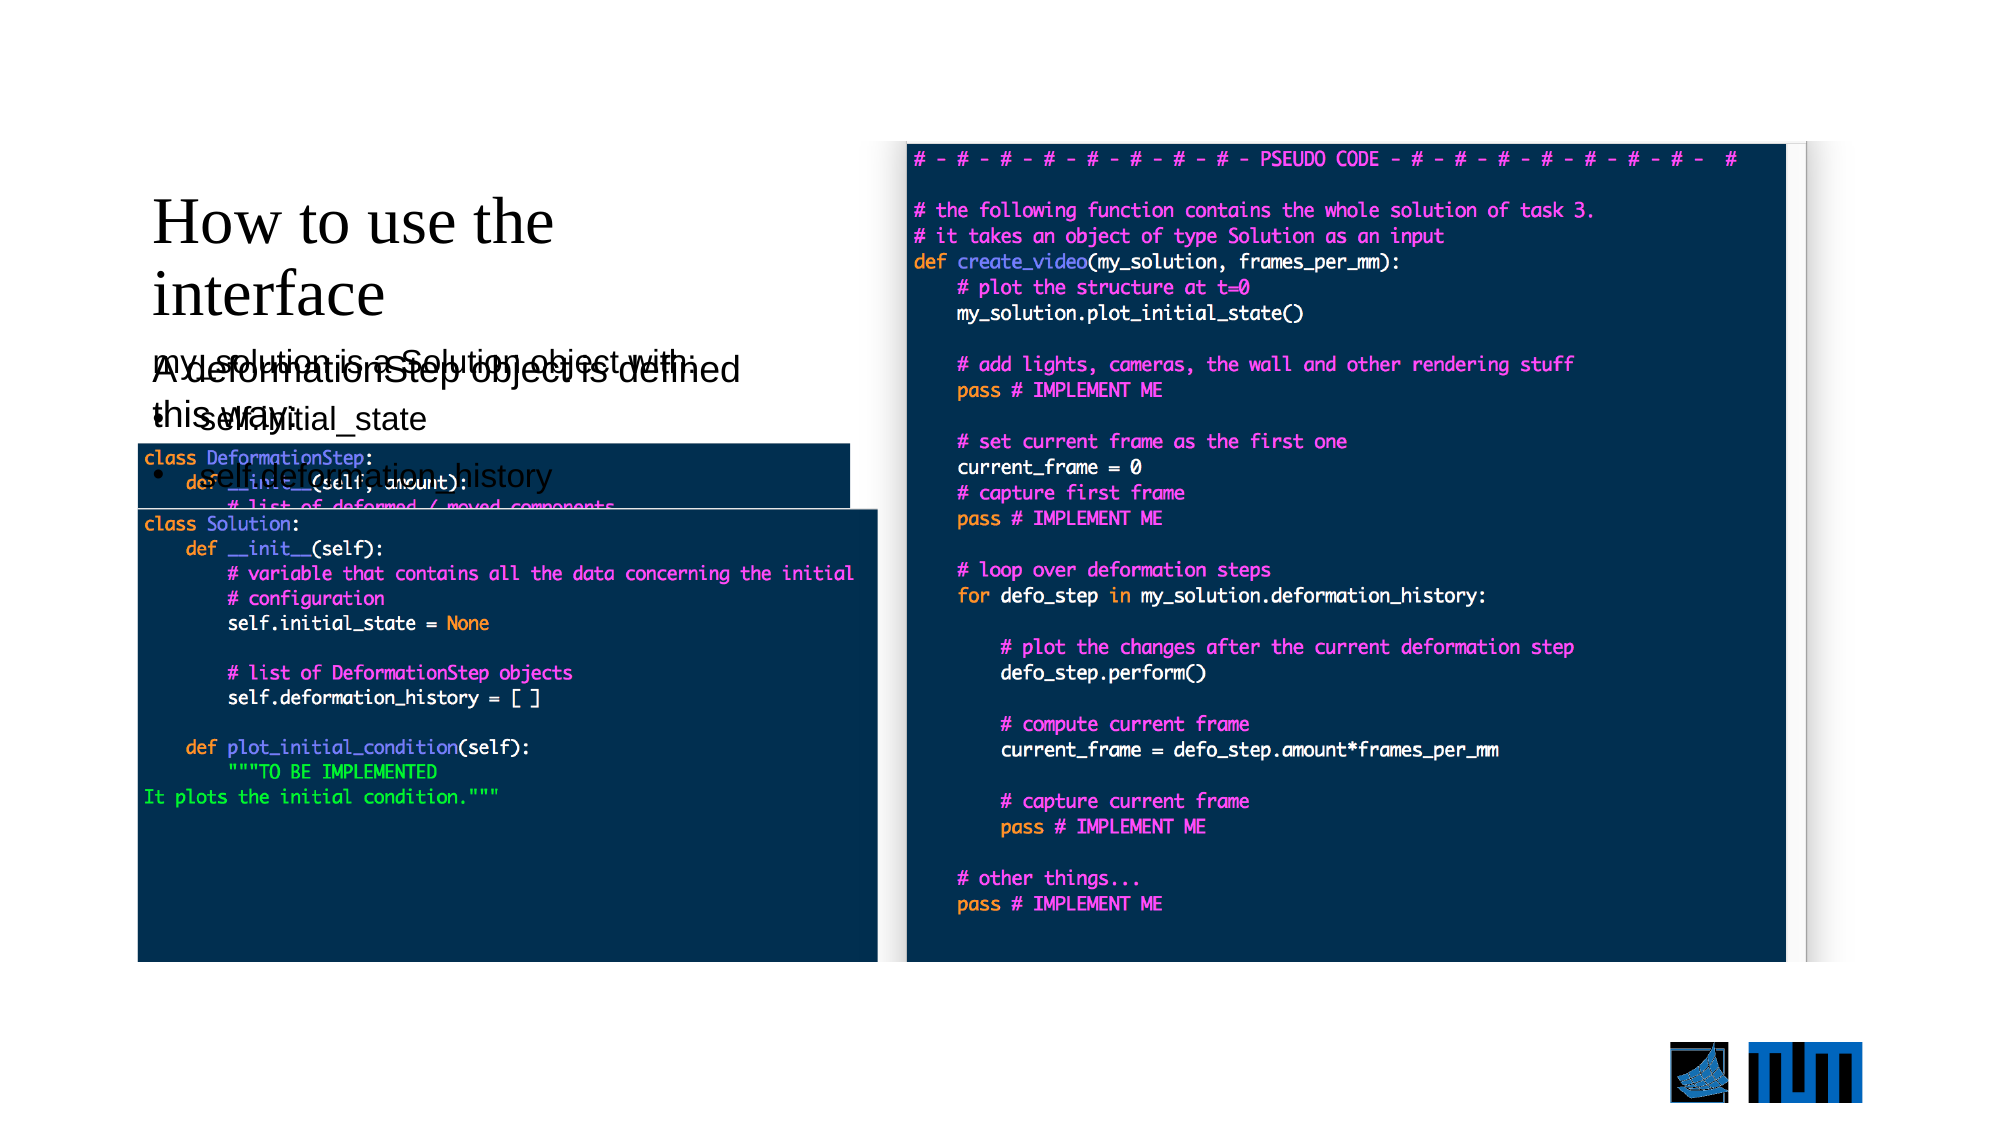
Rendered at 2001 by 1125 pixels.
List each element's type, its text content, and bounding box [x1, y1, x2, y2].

picture [1670, 1042, 1729, 1103]
picture [1748, 1042, 1863, 1103]
picture [137, 141, 1863, 962]
title How to use the interface [137, 75, 783, 338]
list my_solution is a Solution object with: self.initial_state self.deformation_history [137, 338, 783, 443]
